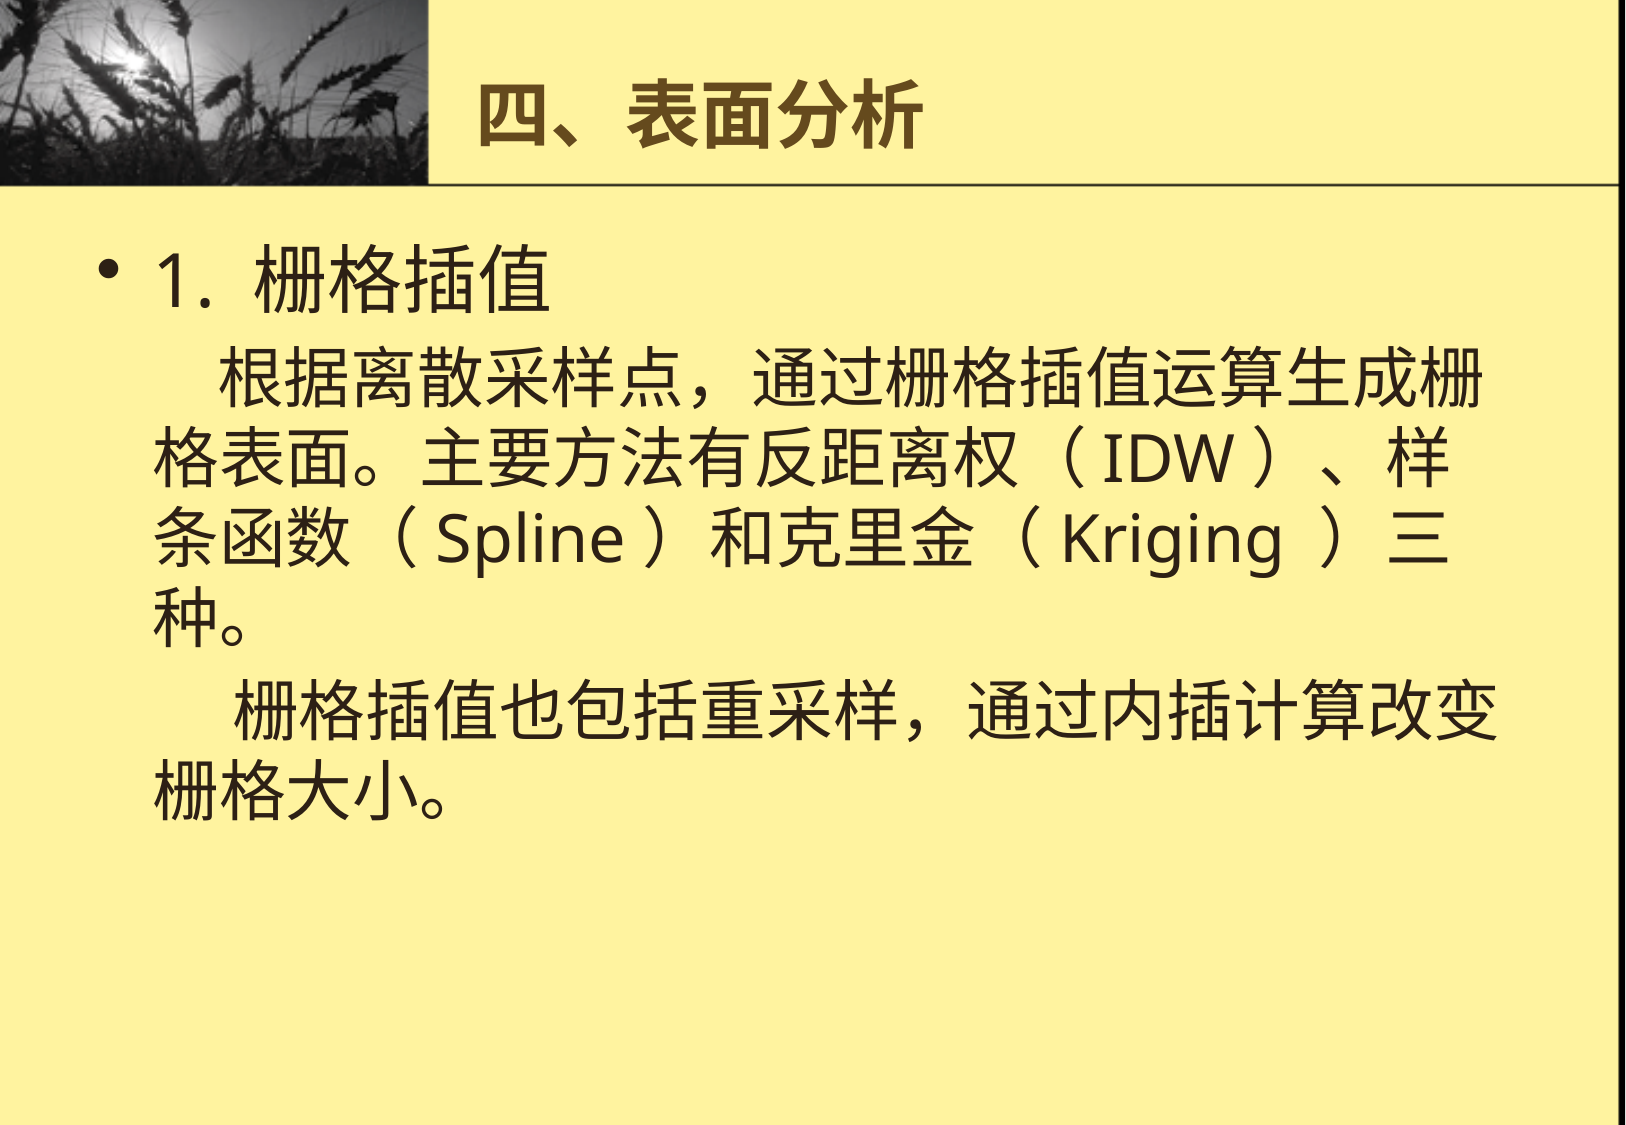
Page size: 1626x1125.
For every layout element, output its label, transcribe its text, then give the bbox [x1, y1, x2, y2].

title 四、表面分析 [460, 14, 1531, 211]
picture [0, 0, 1626, 1125]
list 1. 栅格插值 根据离散采样点，通过栅格插值运算生成栅格表面。主要方法有反距离权（IDW）、样条函数（Spline）和克里金（Kriging ）三种。 栅格插值也包括重采样，通过内插计算改变栅格大小。 [81, 224, 1531, 975]
